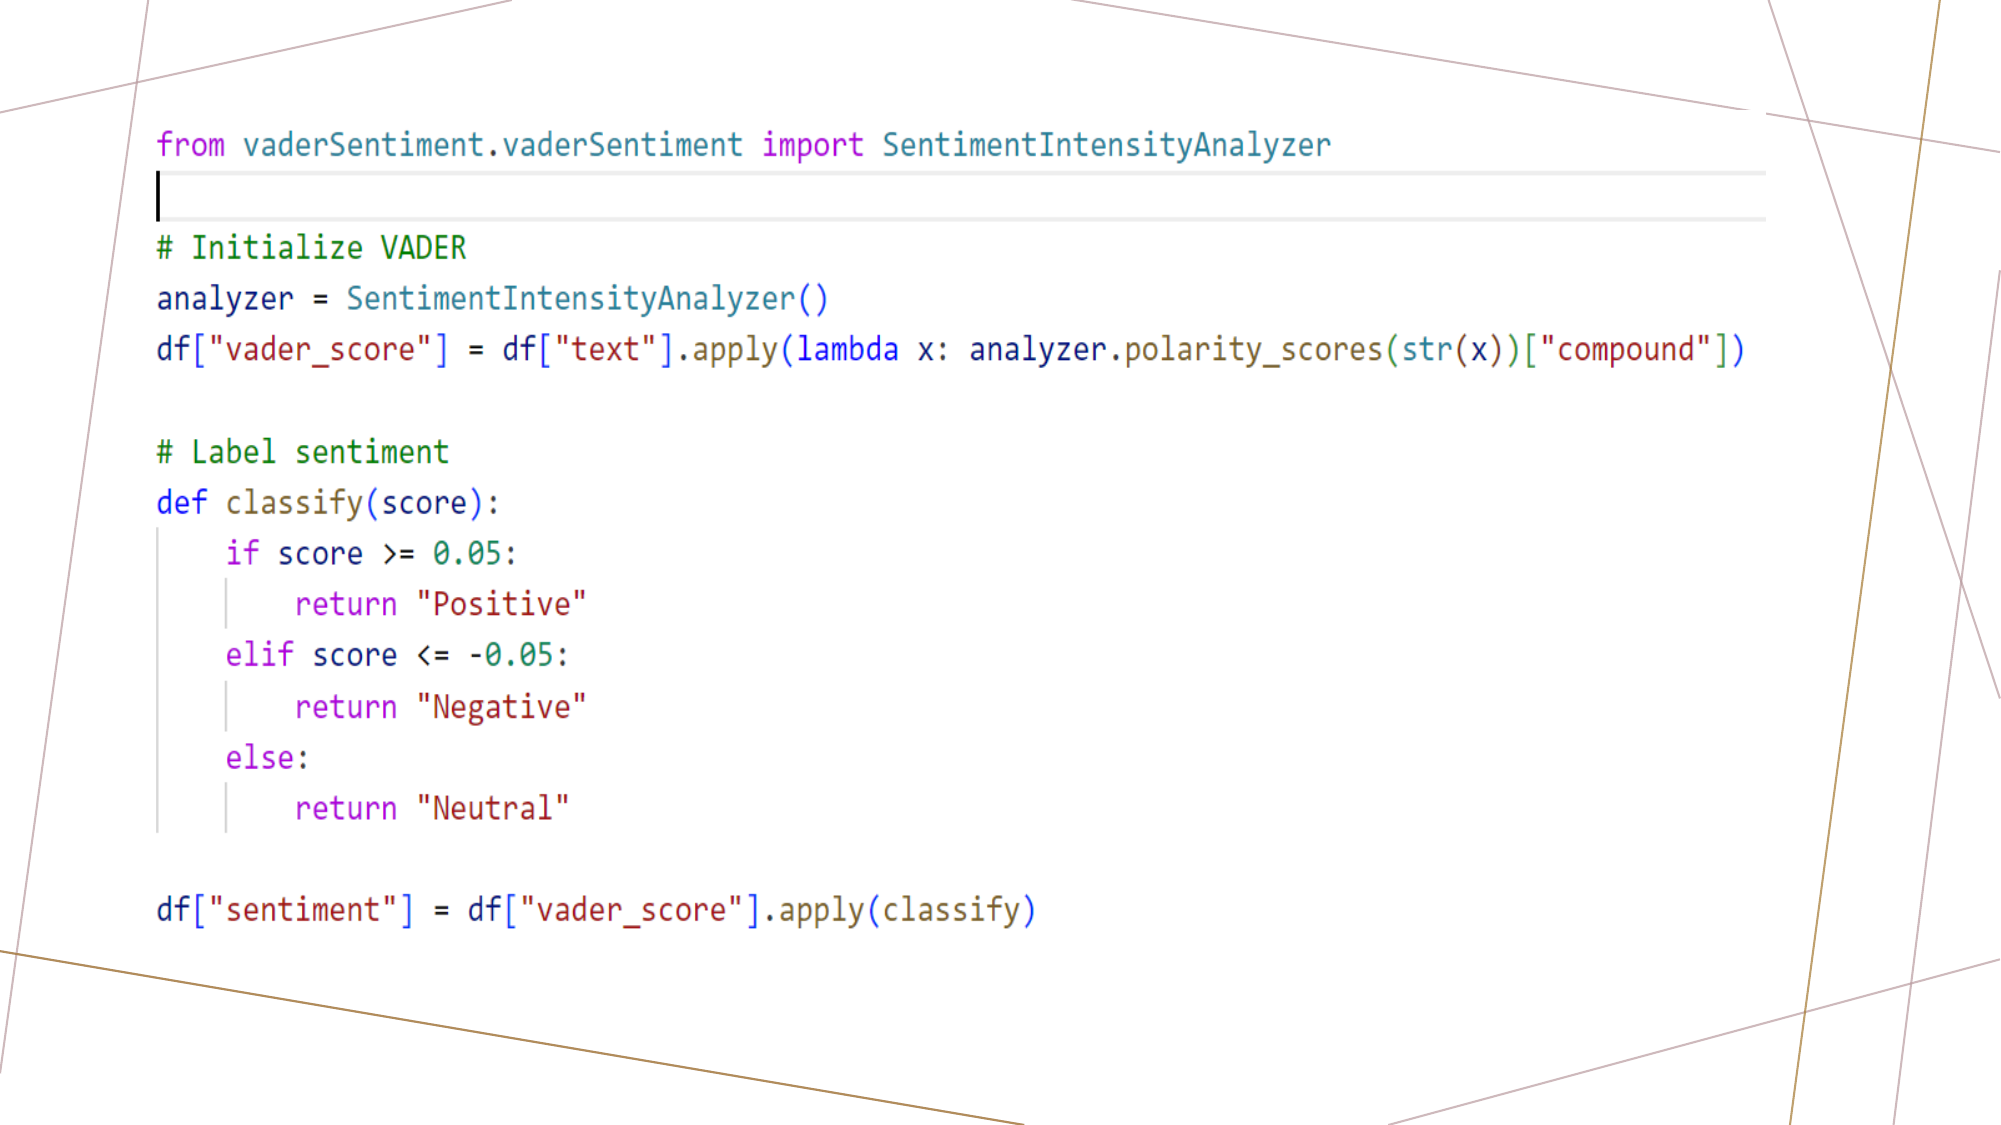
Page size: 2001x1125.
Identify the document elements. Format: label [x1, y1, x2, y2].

picture [155, 110, 1766, 939]
